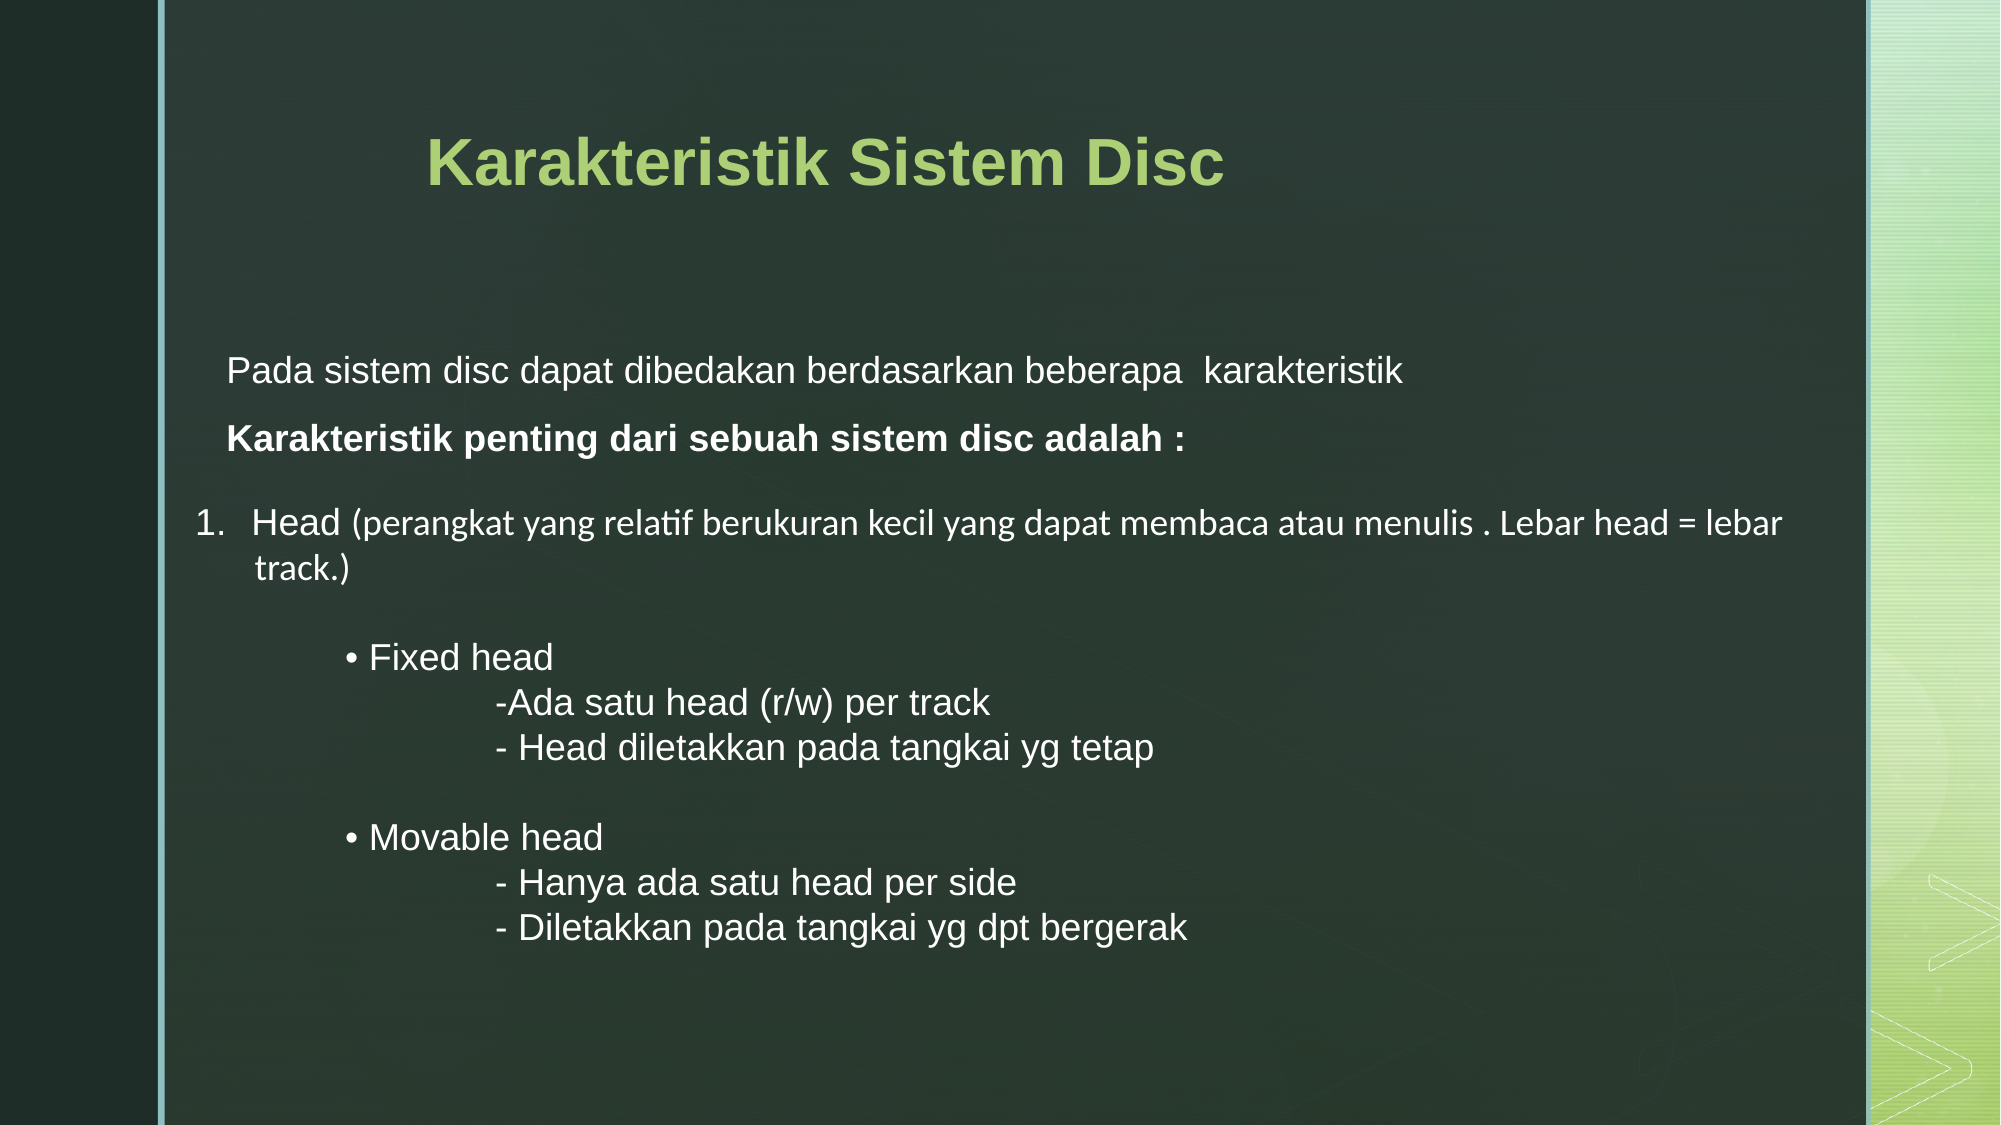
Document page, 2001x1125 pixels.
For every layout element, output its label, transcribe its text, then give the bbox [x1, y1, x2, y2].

text_box Karakteristik Sistem Disc [411, 111, 1683, 206]
text_box Head (perangkat yang relatif berukuran kecil yang dapat membaca atau menulis . Lebar head = lebar track.) • Fixed head -Ada satu head (r/w) per track - Head diletakkan pada tangkai yg tetap • Movable head - Hanya ada satu head per side - Diletakkan pada tangkai yg dpt bergerak [180, 490, 1877, 956]
text_box Karakteristik penting dari sebuah sistem disc adalah : [211, 406, 1212, 467]
picture [1871, 0, 2001, 1125]
text_box Pada sistem disc dapat dibedakan berdasarkan beberapa karakteristik [211, 338, 1908, 399]
